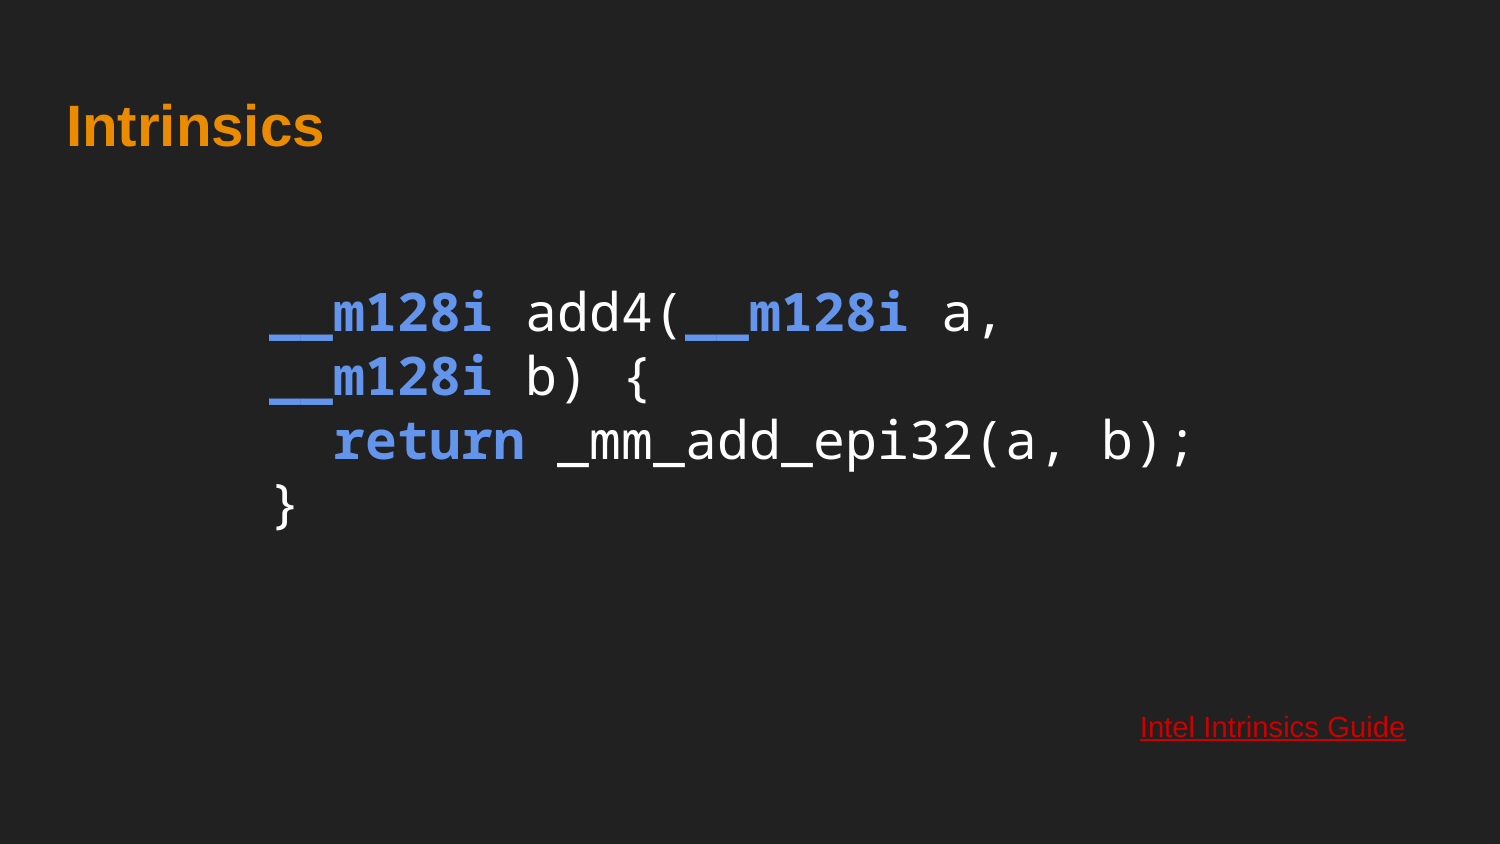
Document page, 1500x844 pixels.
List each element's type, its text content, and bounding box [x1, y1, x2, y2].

text_box __m128i add4(__m128i a, __m128i b) { return _mm_add_epi32(a, b); } [254, 263, 1246, 498]
text_box Intel Intrinsics Guide [1124, 693, 1437, 776]
title Intrinsics [51, 72, 1449, 167]
